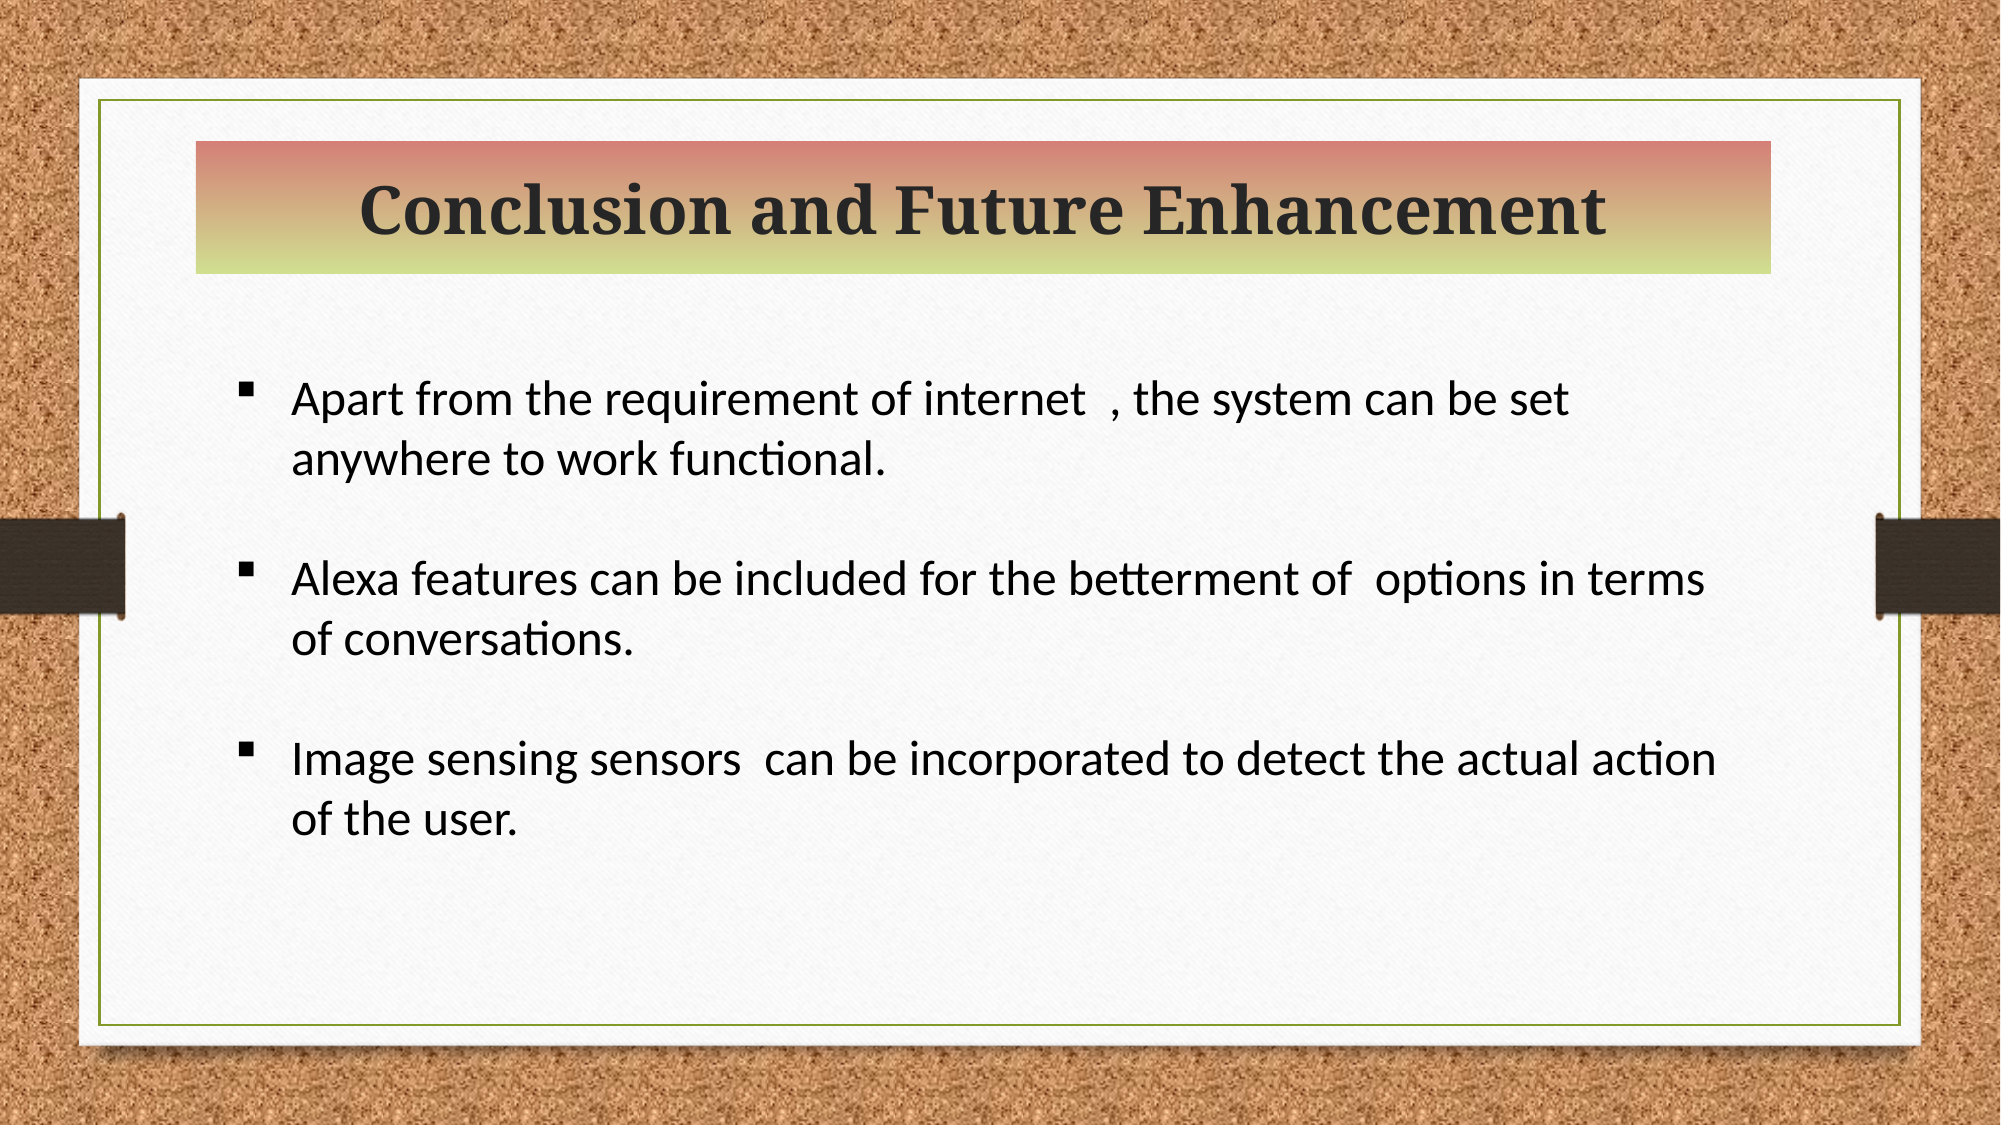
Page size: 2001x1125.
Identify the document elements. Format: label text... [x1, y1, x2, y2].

title Conclusion and Future Enhancement [195, 141, 1771, 274]
picture [0, 0, 2001, 1125]
text_box Apart from the requirement of internet , the system can be set anywhere to work functional. Alexa features can be included for the betterment of options in terms of conversations. Image sensing sensors can be incorporated to detect the actual action of the user. [220, 357, 1771, 853]
